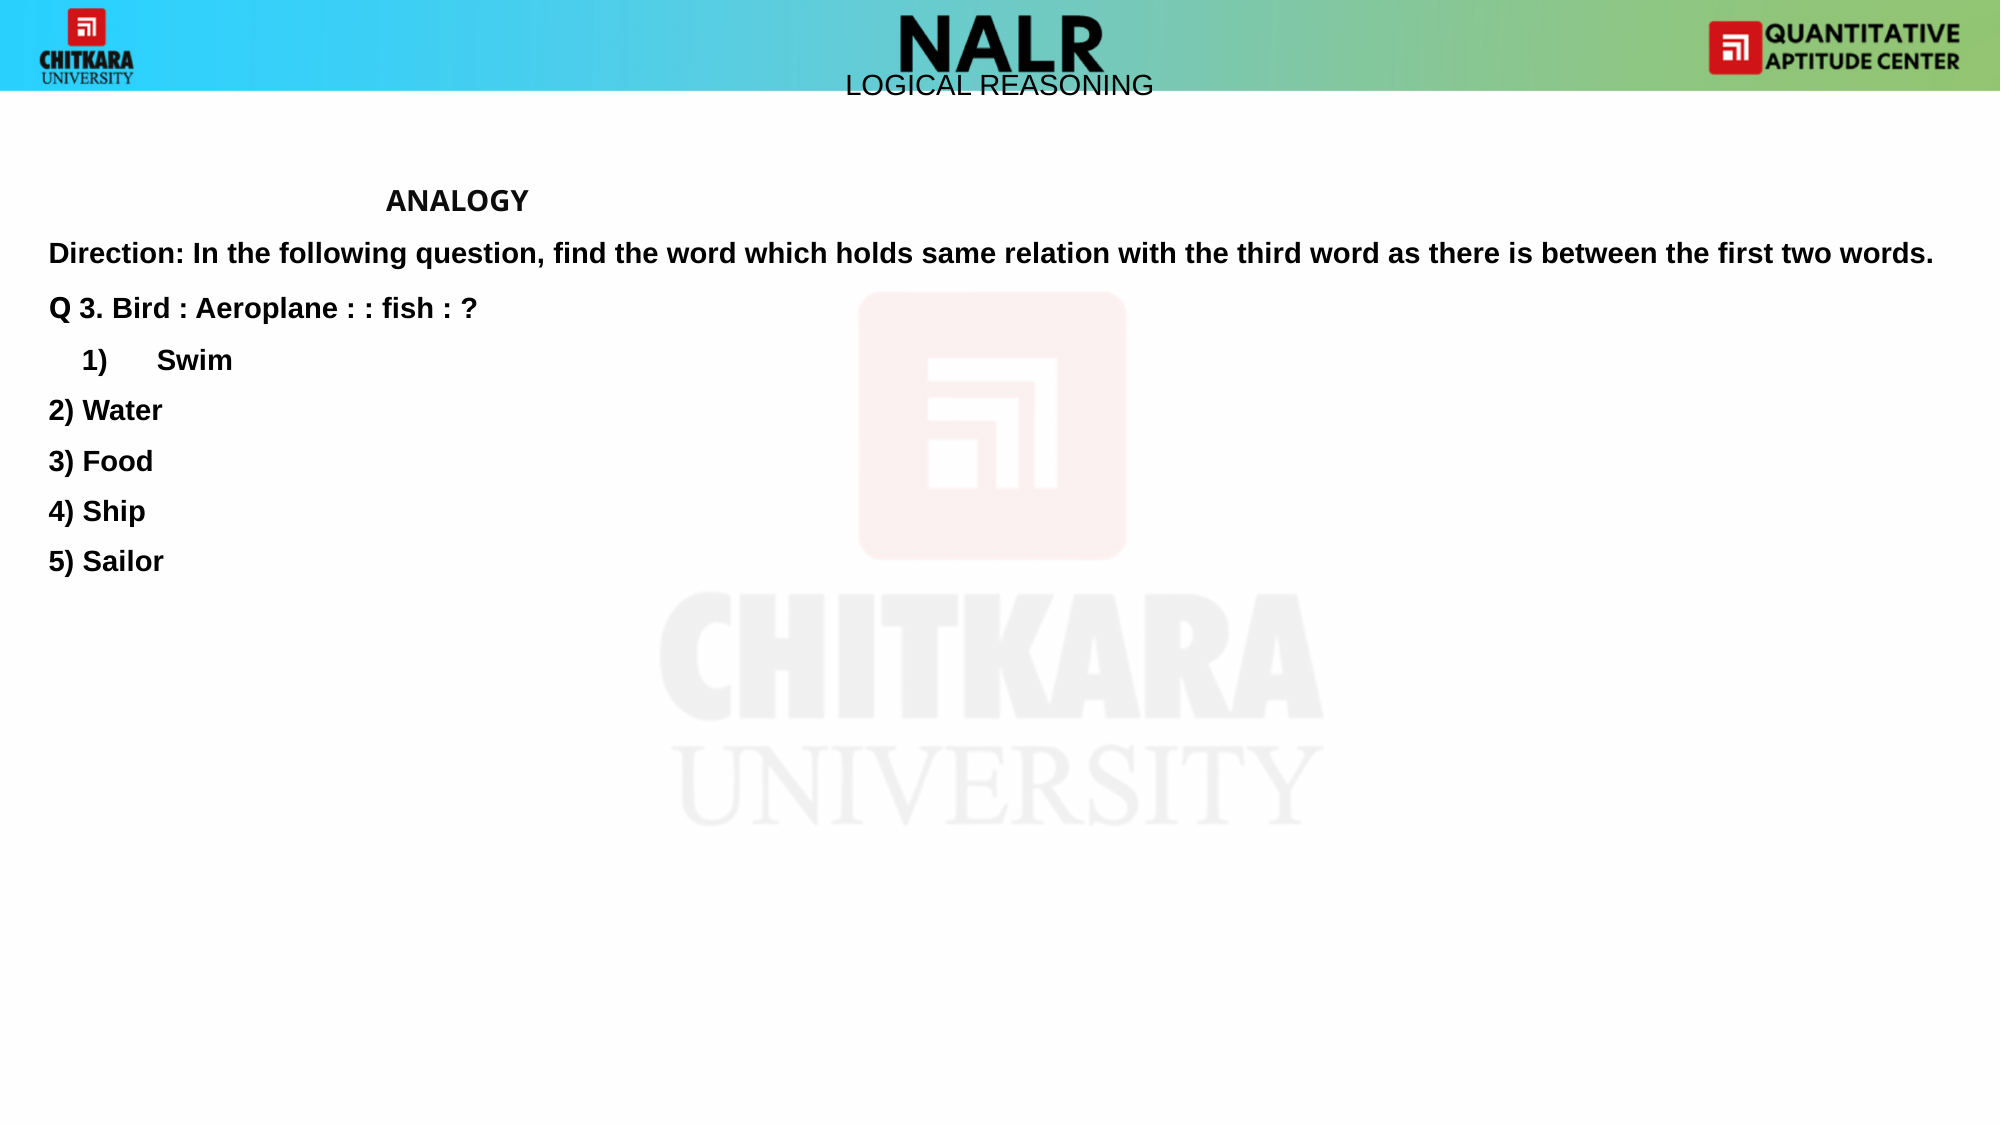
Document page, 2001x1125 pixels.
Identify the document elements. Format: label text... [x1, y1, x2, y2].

list ANALOGY Direction: In the following question, find the word which holds same relation with the third word as there is between the first two words. Q 3. Bird : Aeroplane : : fish : ? Swim 2) Water 3) Food 4) Ship 5) Sailor [33, 175, 1959, 1053]
title LOGICAL REASONING [41, 31, 1959, 142]
picture [0, 0, 2000, 1125]
